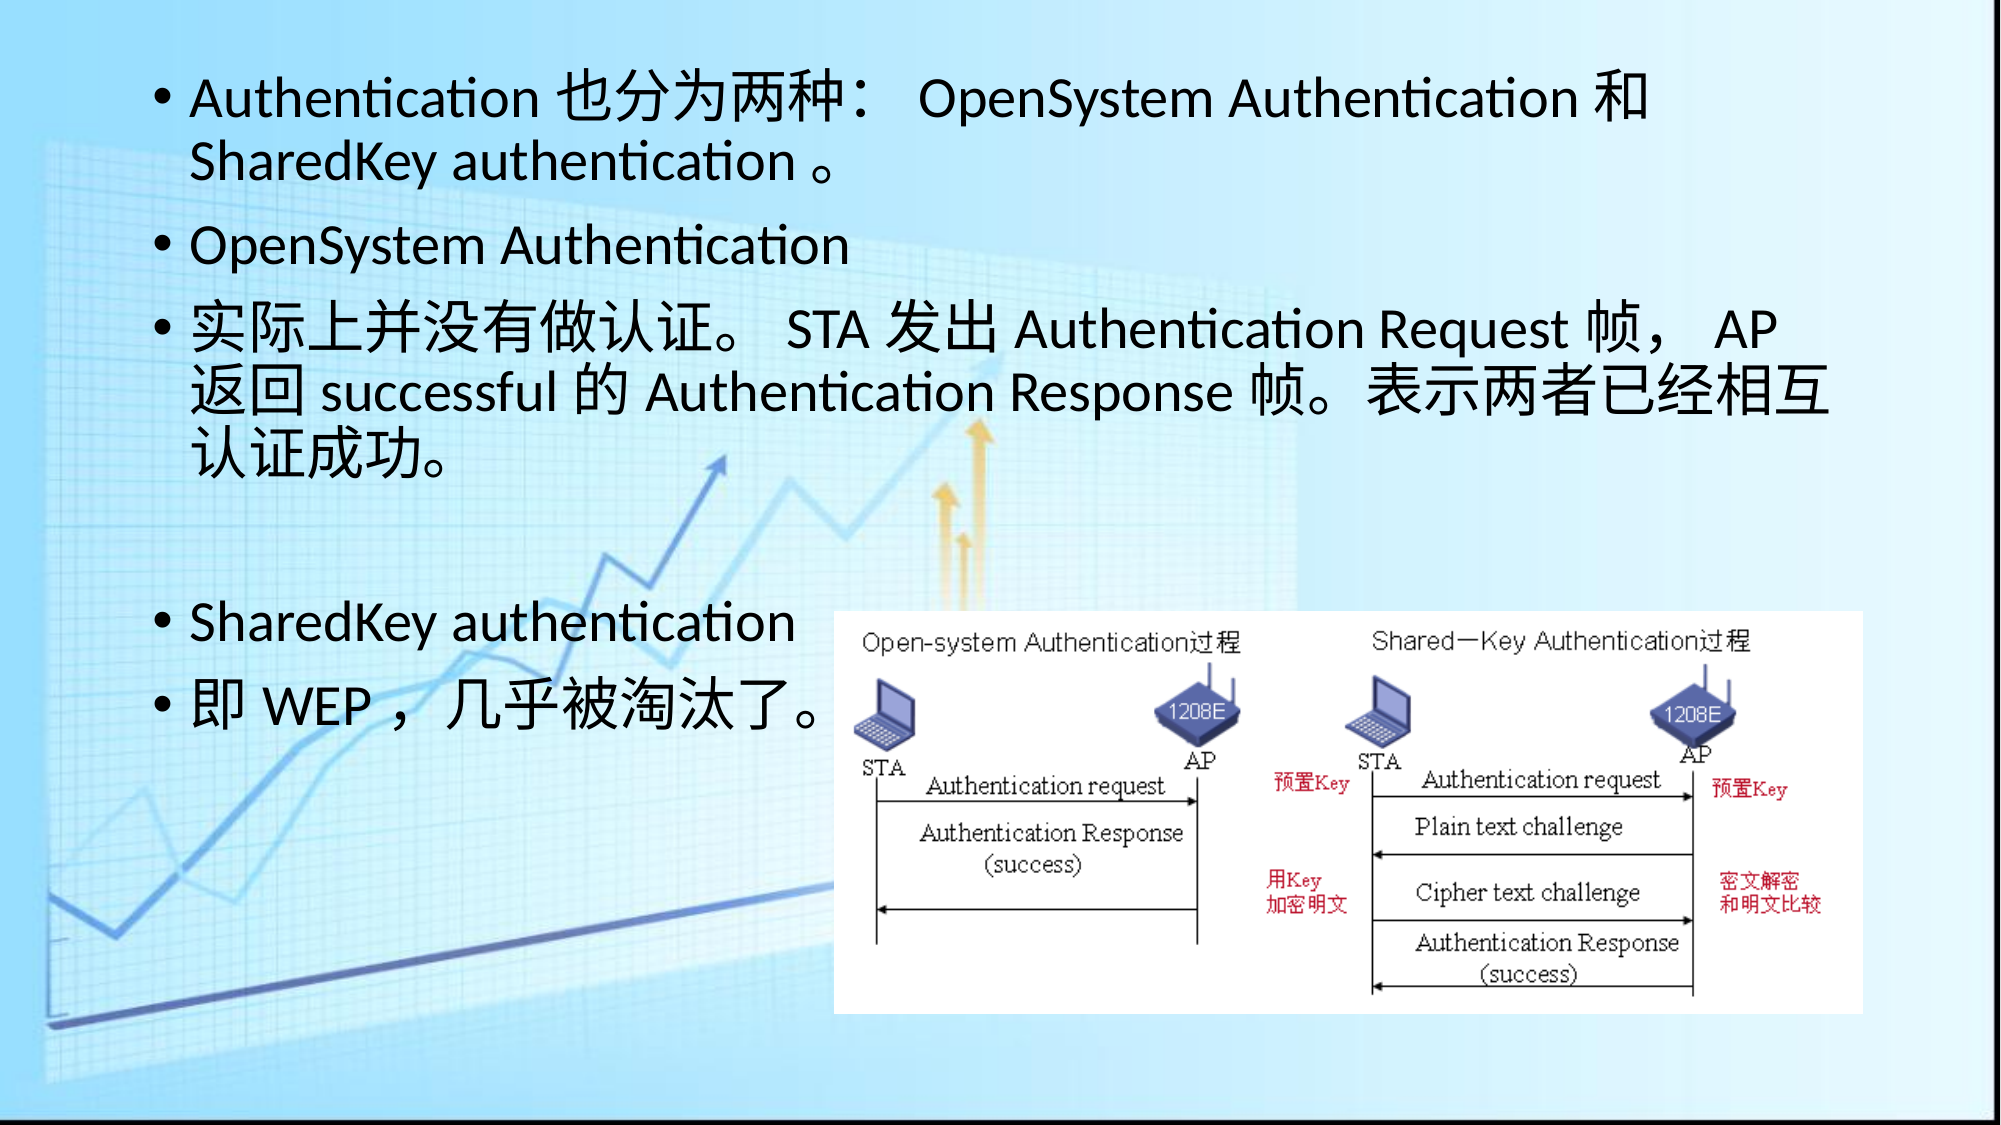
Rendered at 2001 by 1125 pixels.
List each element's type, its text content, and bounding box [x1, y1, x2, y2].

picture [0, 0, 2001, 1125]
list Authentication也分为两种：OpenSystem Authentication和SharedKey authentication。 OpenSystem Authentication 实际上并没有做认证。STA发出Authentication Request帧，AP返回successful的Authentication Response帧。表示两者已经相互认证成功。 SharedKey authentication 即WEP，几乎被淘汰了。 [137, 59, 1863, 1014]
